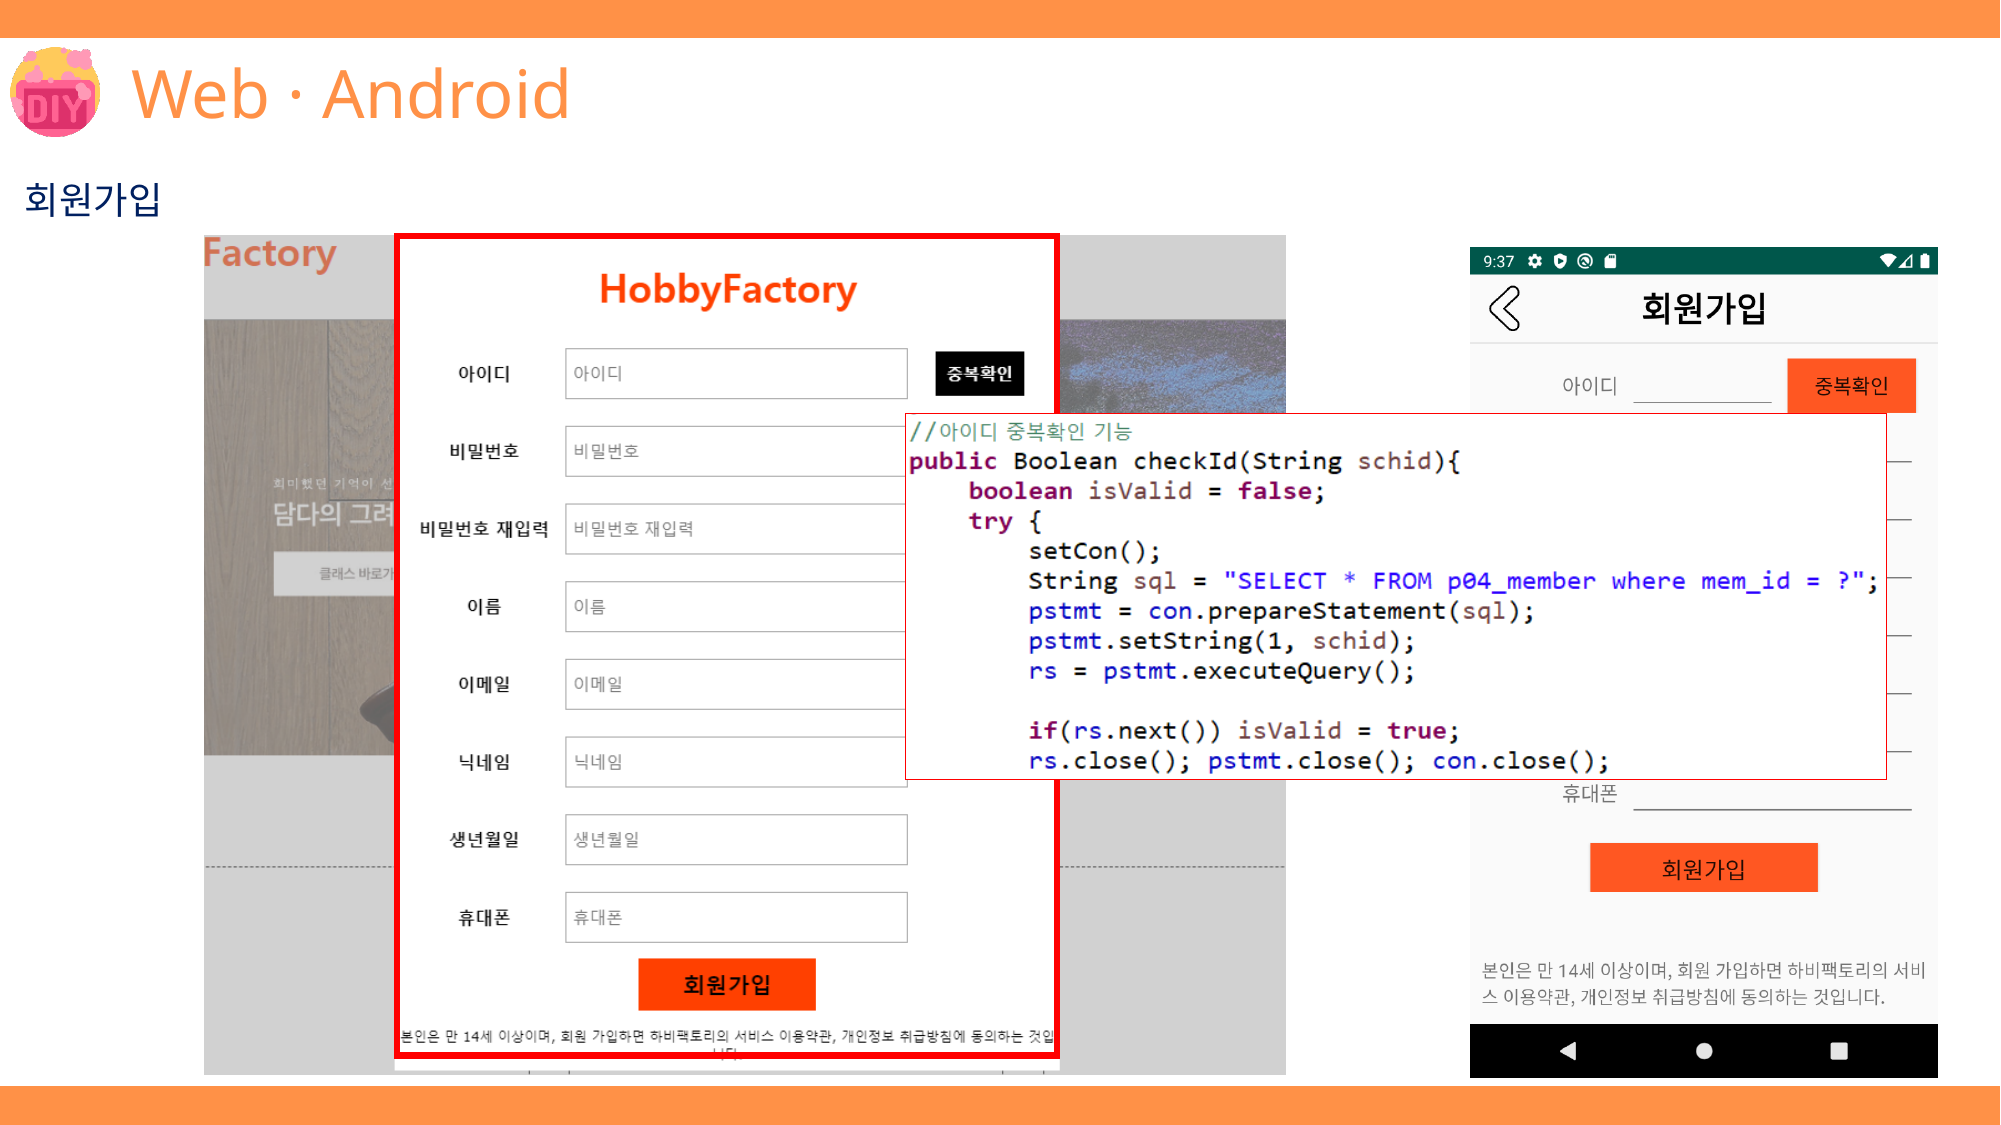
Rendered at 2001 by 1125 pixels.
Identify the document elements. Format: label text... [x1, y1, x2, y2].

text_box 회원가입 [9, 169, 1466, 230]
text_box Web · Android [99, 43, 745, 139]
picture [204, 235, 1938, 1078]
text_box [0, 38, 2000, 1086]
picture [9, 47, 100, 137]
